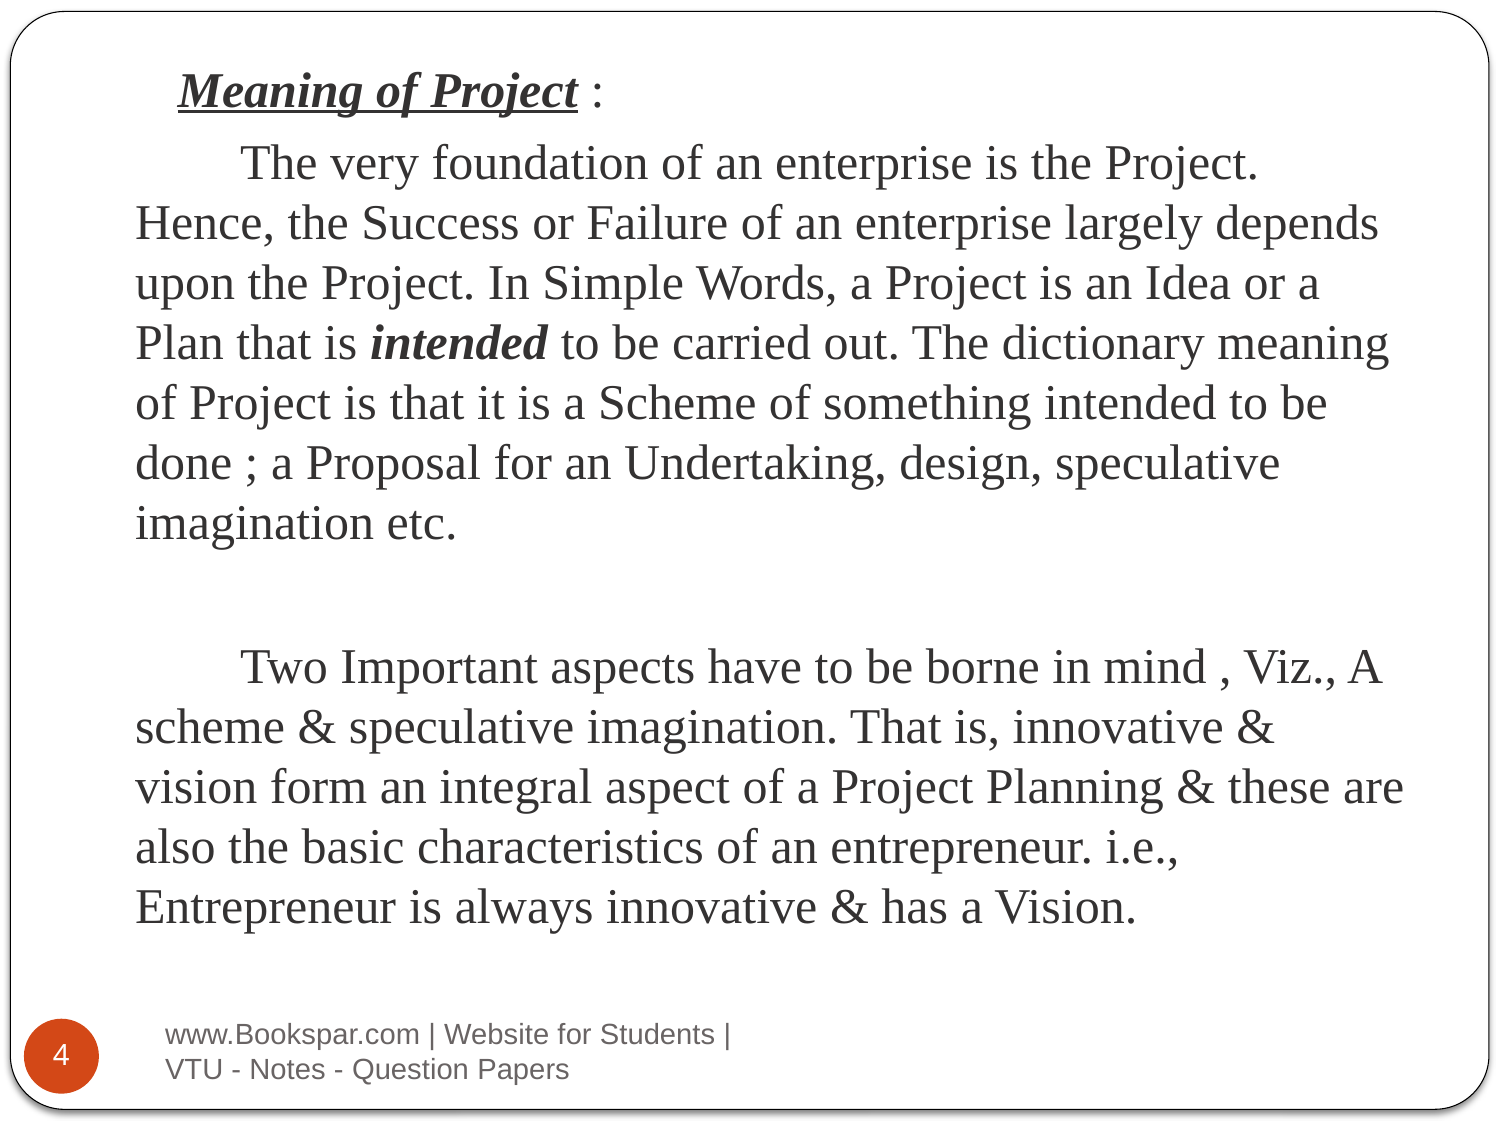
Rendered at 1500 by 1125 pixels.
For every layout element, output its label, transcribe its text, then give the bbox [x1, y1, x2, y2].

list Meaning of Project : The very foundation of an enterprise is the Project. Hence, the Success or Failure of an enterprise largely depends upon the Project. In Simple Words, a Project is an Idea or a Plan that is intended to be carried out. The dictionary meaning of Project is that it is a Scheme of something intended to be done ; a Proposal for an Undertaking, design, speculative imagination etc. Two Important aspects have to be borne in mind , Viz., A scheme & speculative imagination. That is, innovative & vision form an integral aspect of a Project Planning & these are also the basic characteristics of an entrepreneur. i.e., Entrepreneur is always innovative & has a Vision. [74, 49, 1426, 1076]
footer www.Bookspar.com | Website for Students | VTU - Notes - Question Papers [150, 1012, 800, 1088]
slide_number 4 [23, 1018, 99, 1094]
